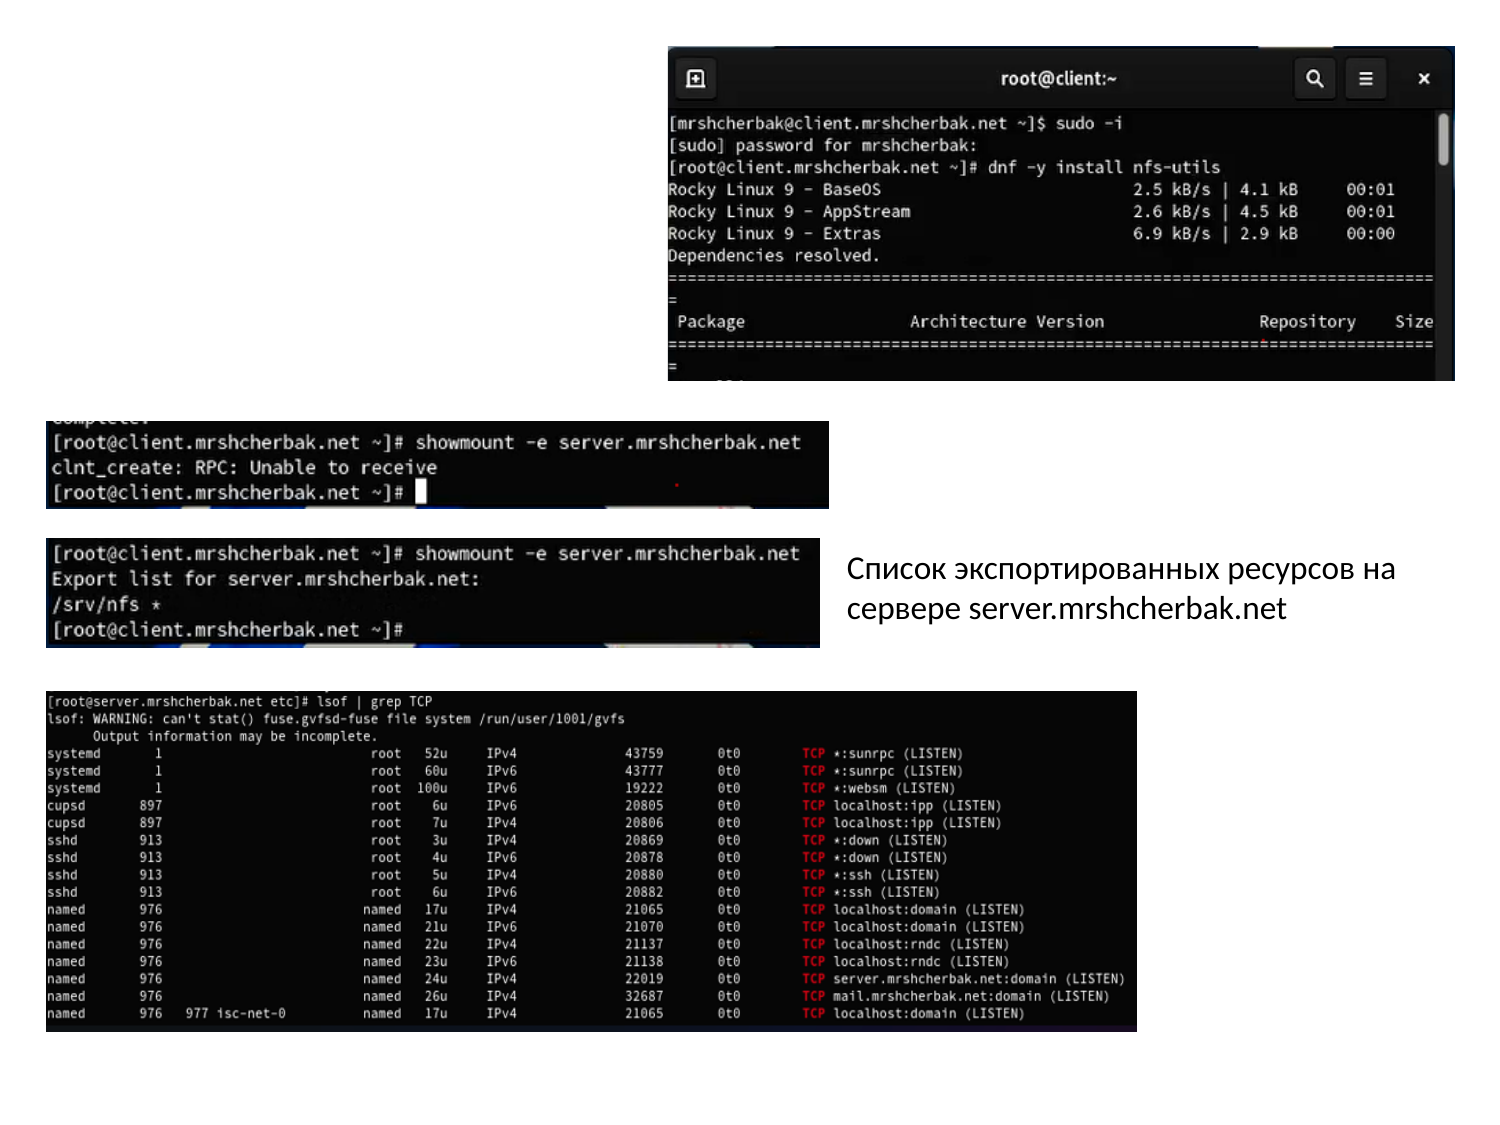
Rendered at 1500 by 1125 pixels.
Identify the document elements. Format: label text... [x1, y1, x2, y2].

text_box Список экспортированных ресурсов на сервере server.mrshcherbak.net [832, 538, 1500, 634]
picture [46, 421, 829, 510]
picture [667, 46, 1456, 381]
picture [46, 538, 820, 648]
picture [46, 691, 1137, 1032]
